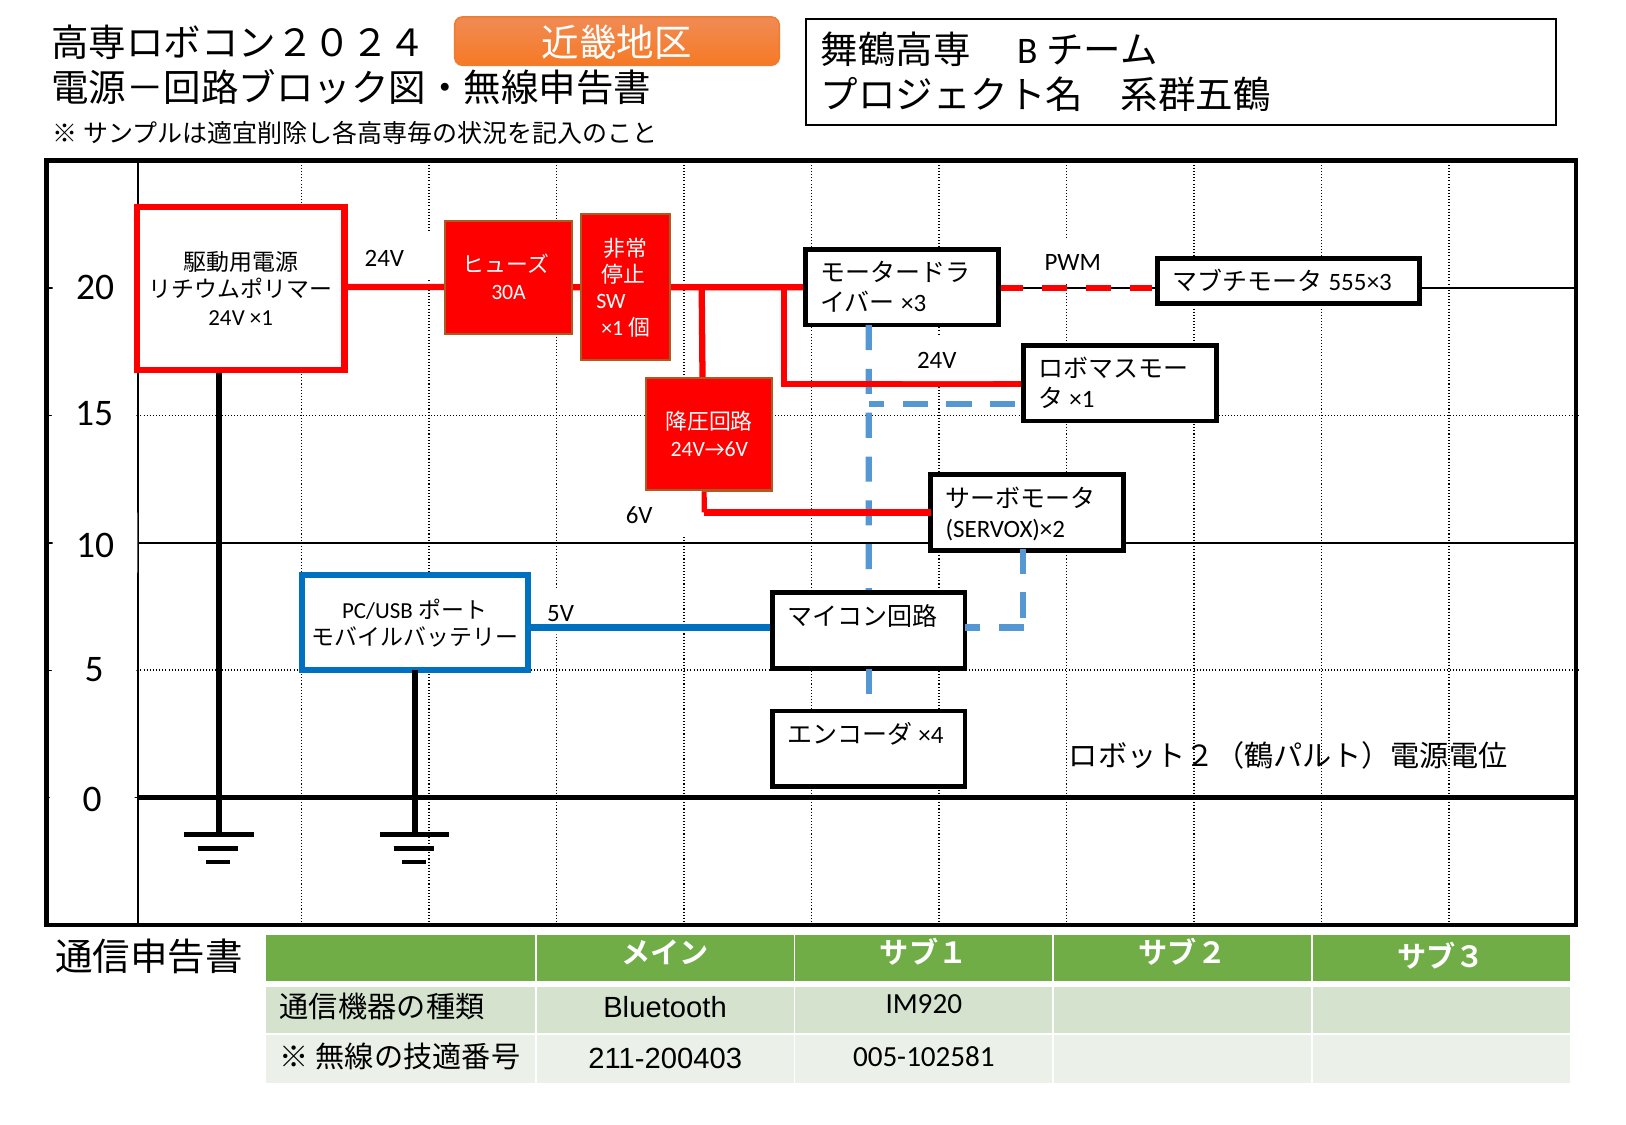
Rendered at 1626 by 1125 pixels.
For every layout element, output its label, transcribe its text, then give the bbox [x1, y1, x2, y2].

table_header サブ３ [1313, 935, 1570, 981]
table_header サブ２ [1054, 935, 1311, 981]
table_cell ※無線の技適番号 [266, 1035, 535, 1083]
table_cell [1313, 987, 1570, 1033]
text_box ロボット２（鶴パルト）電源電位 [1054, 729, 1523, 780]
text_box マブチモータ555×3 [1157, 258, 1420, 304]
table_header [266, 935, 535, 981]
text_box 降圧回路 24V→6V [646, 378, 696, 491]
text_box サーボモータ(SERVOX)×2 [930, 474, 1124, 551]
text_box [183, 834, 254, 863]
text_box 5V [532, 588, 617, 624]
text_box 非常停止SW ×1個 [581, 214, 670, 286]
text_box 非常停止SW ×1個 [581, 295, 670, 360]
text_box PWM [1029, 238, 1121, 284]
text_box 近畿地区 [454, 16, 780, 66]
table_cell 211-200403 [537, 1035, 794, 1083]
text_box 駆動用電源 リチウムポリマー 24V ×1 [137, 207, 345, 371]
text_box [701, 287, 705, 513]
table_cell [1313, 1035, 1570, 1083]
text_box 6V [610, 491, 702, 537]
table_cell [1054, 1035, 1311, 1083]
table_cell 通信機器の種類 [266, 987, 535, 1033]
text_box PC/USBポート モバイルバッテリー [301, 574, 528, 671]
table_cell [1054, 987, 1311, 1033]
table_header メイン [537, 935, 794, 981]
text_box ヒューズ30A [445, 221, 572, 286]
text_box モータードライバー×3 [805, 249, 999, 326]
table_cell 005-102581 [795, 1035, 1052, 1083]
table_header サブ１ [795, 935, 1052, 981]
text_box ヒューズ30A [445, 295, 572, 334]
text_box ロボマスモータ×1 [1023, 345, 1217, 422]
text_box エンコーダ×4 [772, 710, 966, 787]
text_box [379, 834, 450, 863]
text_box 24V [349, 234, 441, 280]
text_box 舞鶴高専 Bチーム プロジェクト名 系群五鶴 [805, 18, 1557, 125]
text_box 降圧回路 24V→6V [709, 378, 773, 491]
text_box 24V [902, 335, 994, 382]
table_cell Bluetooth [537, 987, 794, 1033]
text_box マイコン回路 [772, 592, 966, 669]
table_cell IM920 [795, 987, 1052, 1033]
